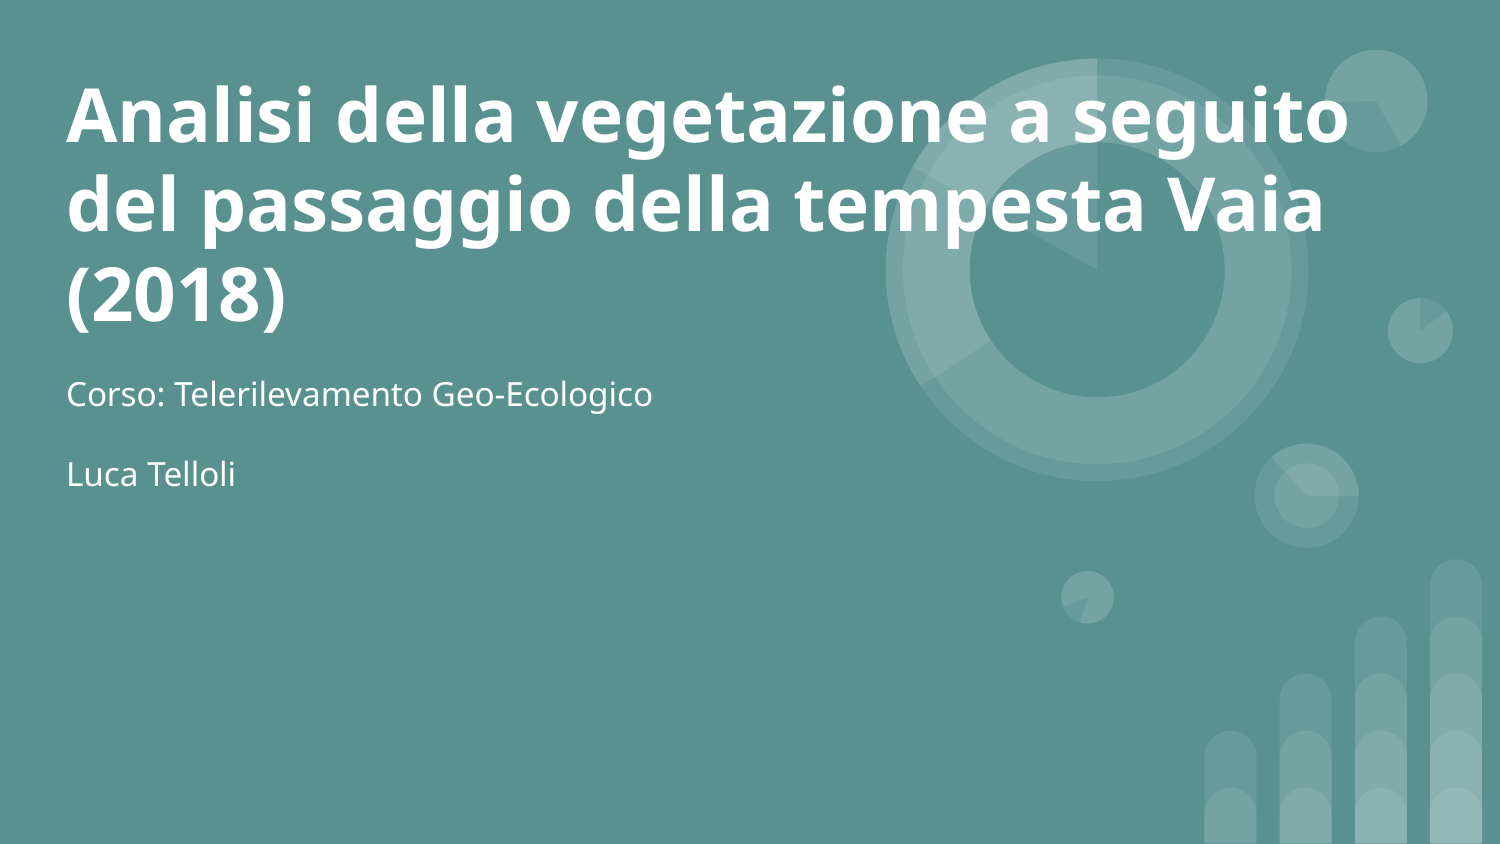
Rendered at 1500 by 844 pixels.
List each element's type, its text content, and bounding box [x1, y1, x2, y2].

title Analisi della vegetazione a seguito del passaggio della tempesta Vaia (2018) [51, 122, 1449, 282]
subtitle Corso: Telerilevamento Geo-Ecologico Luca Telloli [51, 358, 1449, 595]
